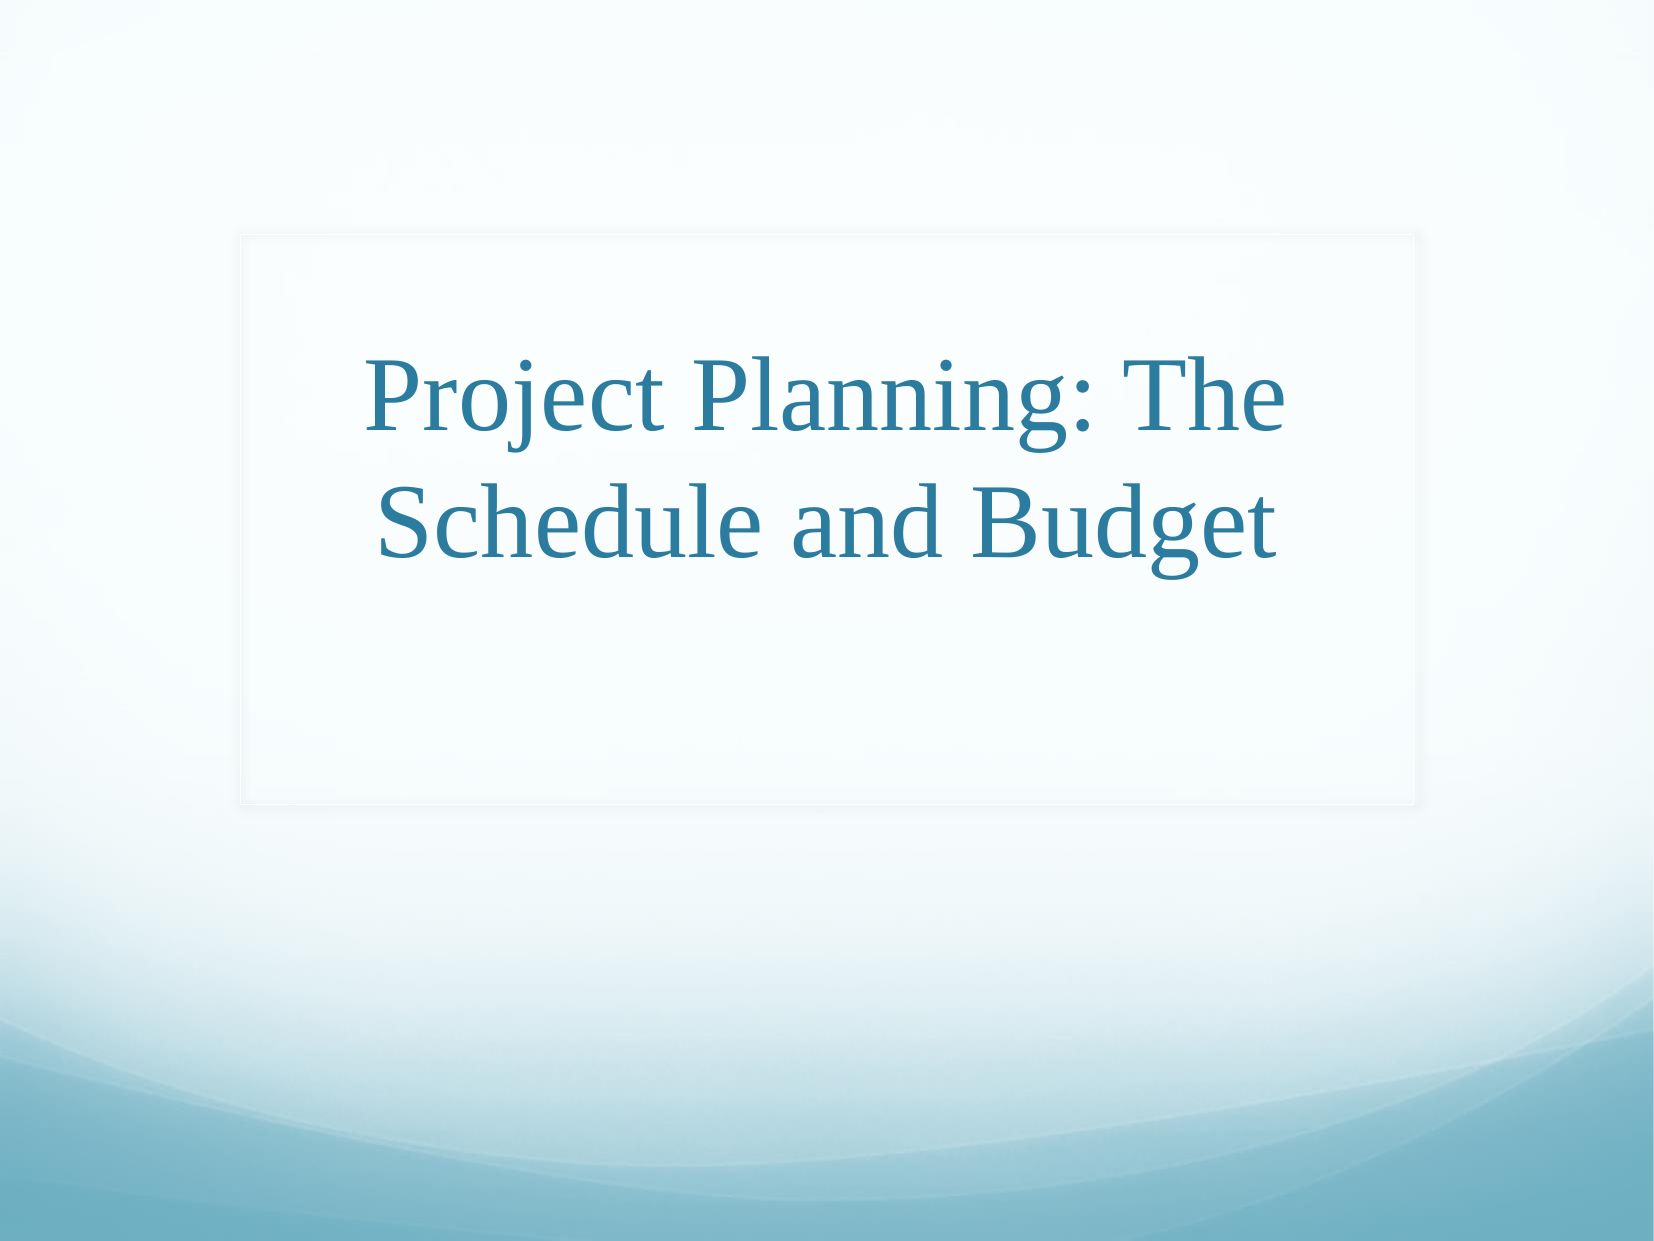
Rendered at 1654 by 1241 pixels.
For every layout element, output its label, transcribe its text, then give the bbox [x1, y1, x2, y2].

picture [0, 0, 1654, 1241]
title Project Planning: The Schedule and Budget [239, 275, 1415, 588]
